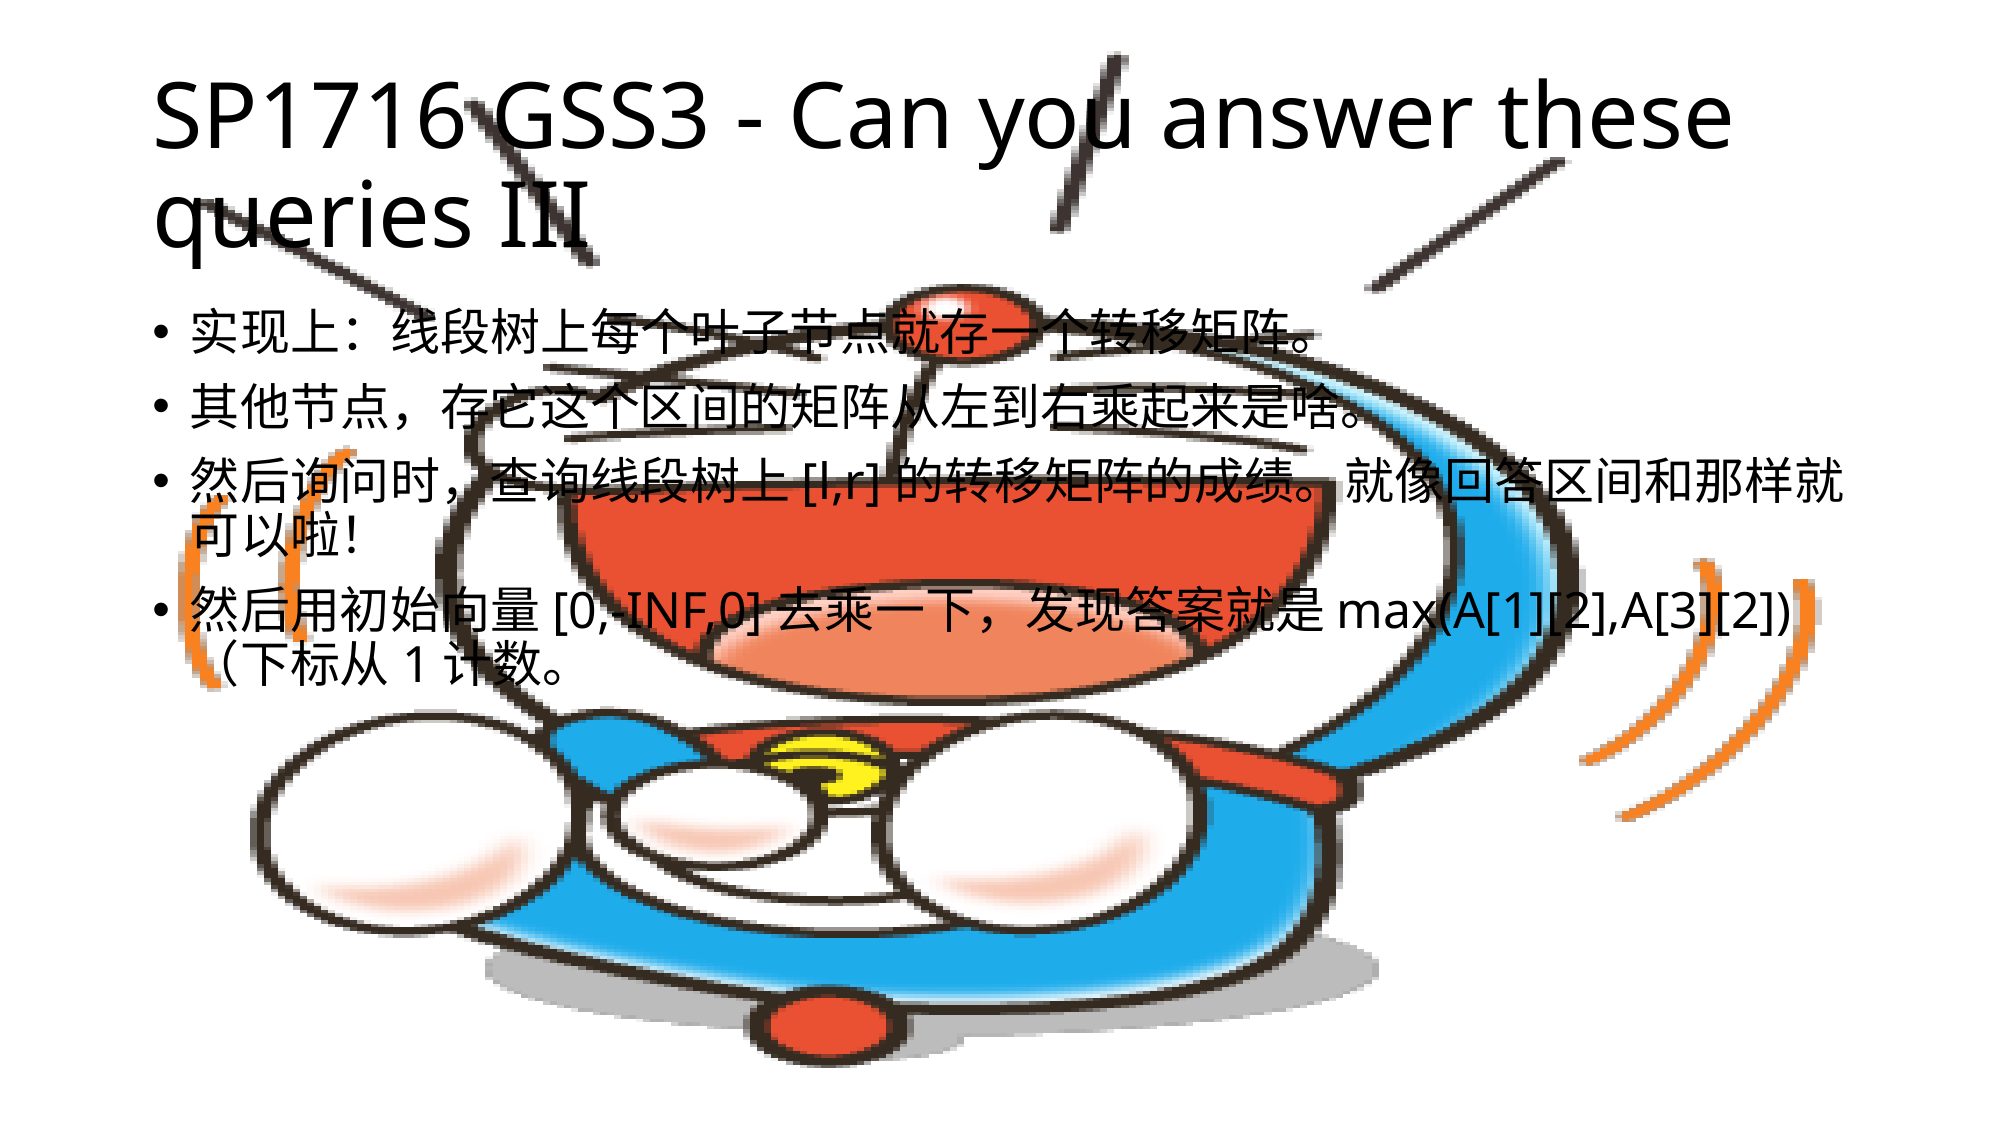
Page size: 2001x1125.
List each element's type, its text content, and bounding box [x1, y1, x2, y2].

list 实现上：线段树上每个叶子节点就存一个转移矩阵。 其他节点，存它这个区间的矩阵从左到右乘起来是啥。 然后询问时，查询线段树上[l,r]的转移矩阵的成绩。就像回答区间和那样就可以啦！ 然后用初始向量[0,-INF,0]去乘一下，发现答案就是max(A[1][2],A[3][2])（下标从1计数。 [137, 299, 1863, 1014]
title SP1716 GSS3 - Can you answer these queries III [137, 59, 1863, 278]
